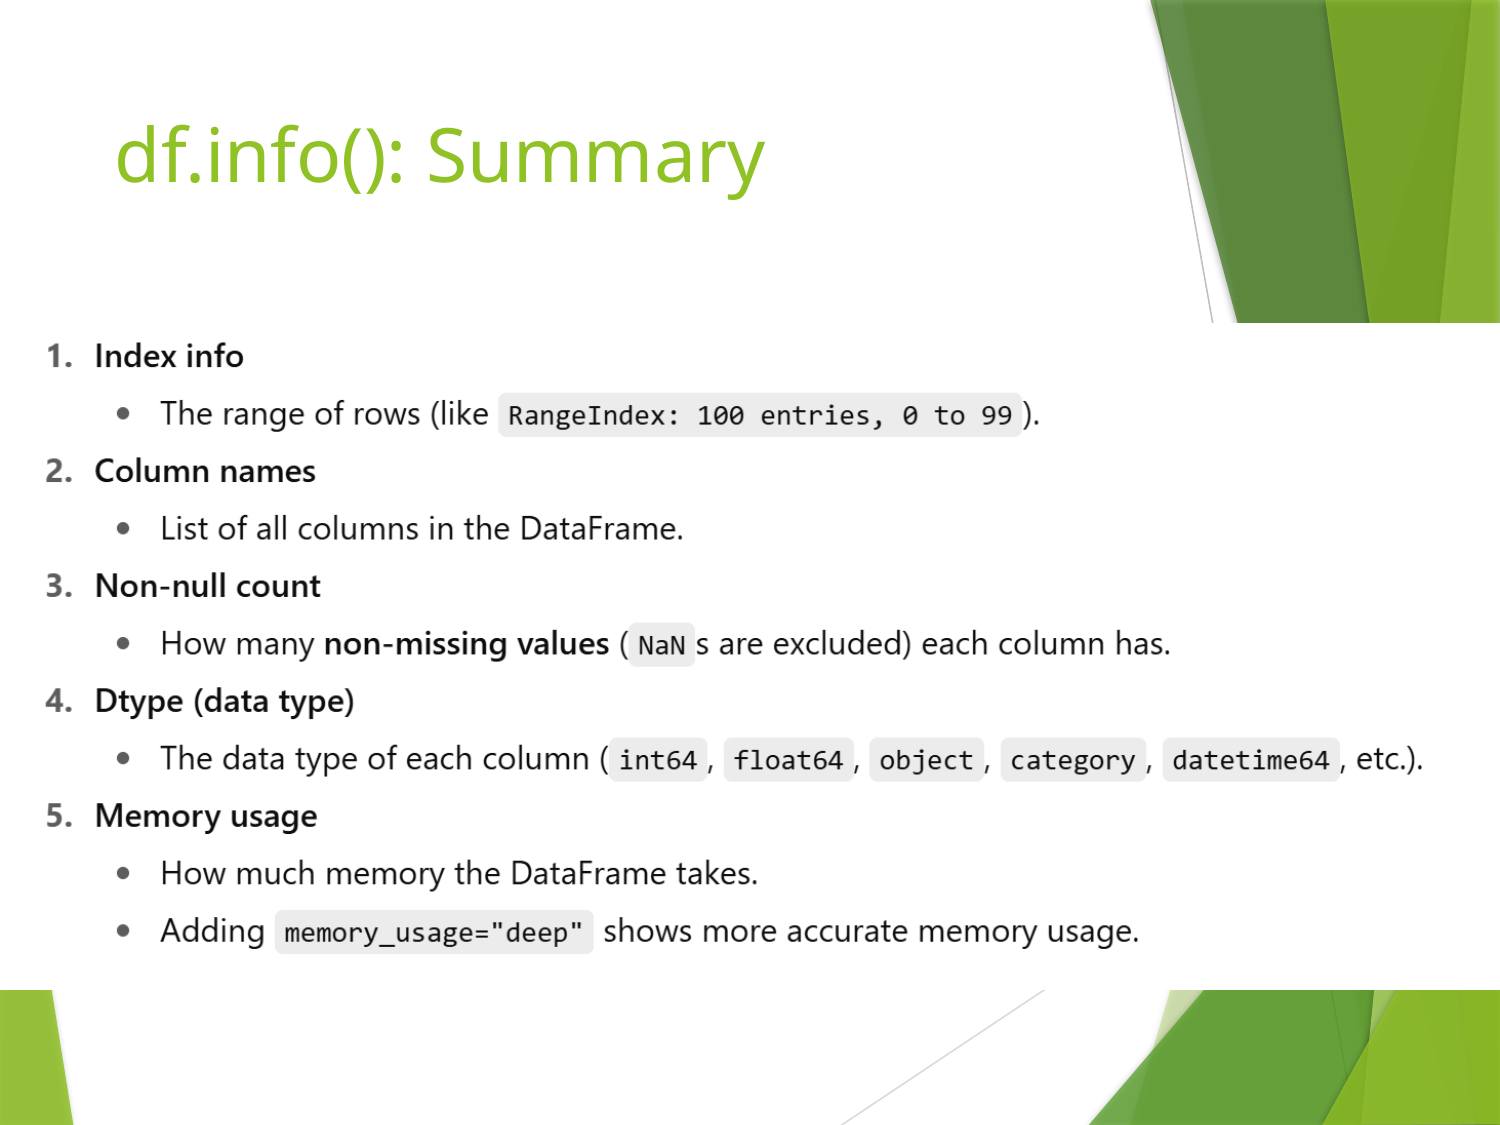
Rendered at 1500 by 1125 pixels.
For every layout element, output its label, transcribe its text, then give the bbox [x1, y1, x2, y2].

picture [0, 323, 1500, 991]
title df.info(): Summary [99, 99, 1142, 317]
